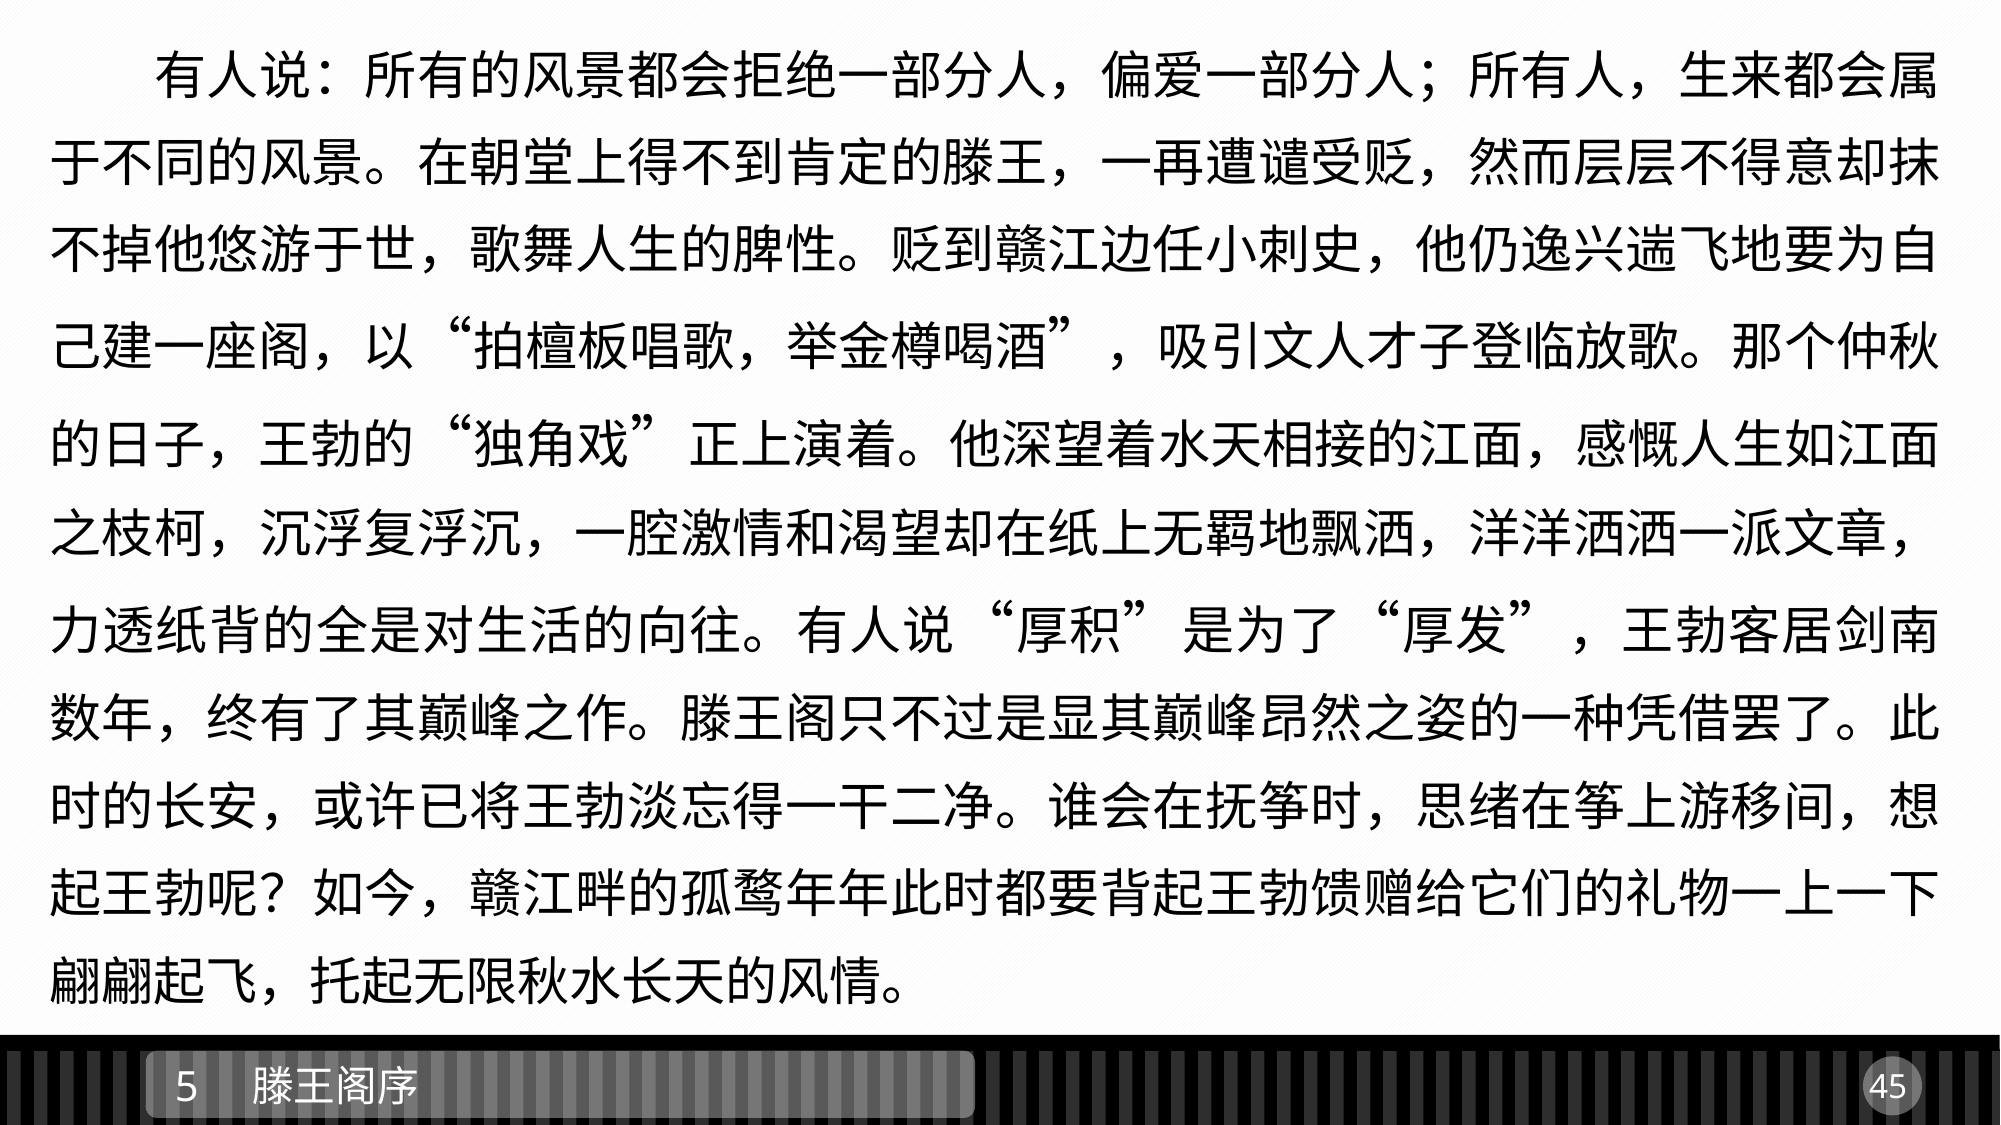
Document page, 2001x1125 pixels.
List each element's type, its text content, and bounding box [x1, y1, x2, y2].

text_box 有人说：所有的风景都会拒绝一部分人，偏爱一部分人；所有人，生来都会属于不同的风景。在朝堂上得不到肯定的滕王，一再遭谴受贬，然而层层不得意却抹不掉他悠游于世，歌舞人生的脾性。贬到赣江边任小刺史，他仍逸兴遄飞地要为自己建一座阁，以“拍檀板唱歌，举金樽喝酒”，吸引文人才子登临放歌。那个仲秋的日子，王勃的“独角戏”正上演着。他深望着水天相接的江面，感慨人生如江面之枝柯，沉浮复浮沉，一腔激情和渴望却在纸上无羁地飘洒，洋洋洒洒一派文章，力透纸背的全是对生活的向往。有人说“厚积”是为了“厚发”，王勃客居剑南数年，终有了其巅峰之作。滕王阁只不过是显其巅峰昂然之姿的一种凭借罢了。此时的长安，或许已将王勃淡忘得一干二净。谁会在抚筝时，思绪在筝上游移间，想起王勃呢？如今，赣江畔的孤鹜年年此时都要背起王勃馈赠给它们的礼物一上一下翩翩起飞，托起无限秋水长天的风情。 [34, 9, 1956, 1018]
